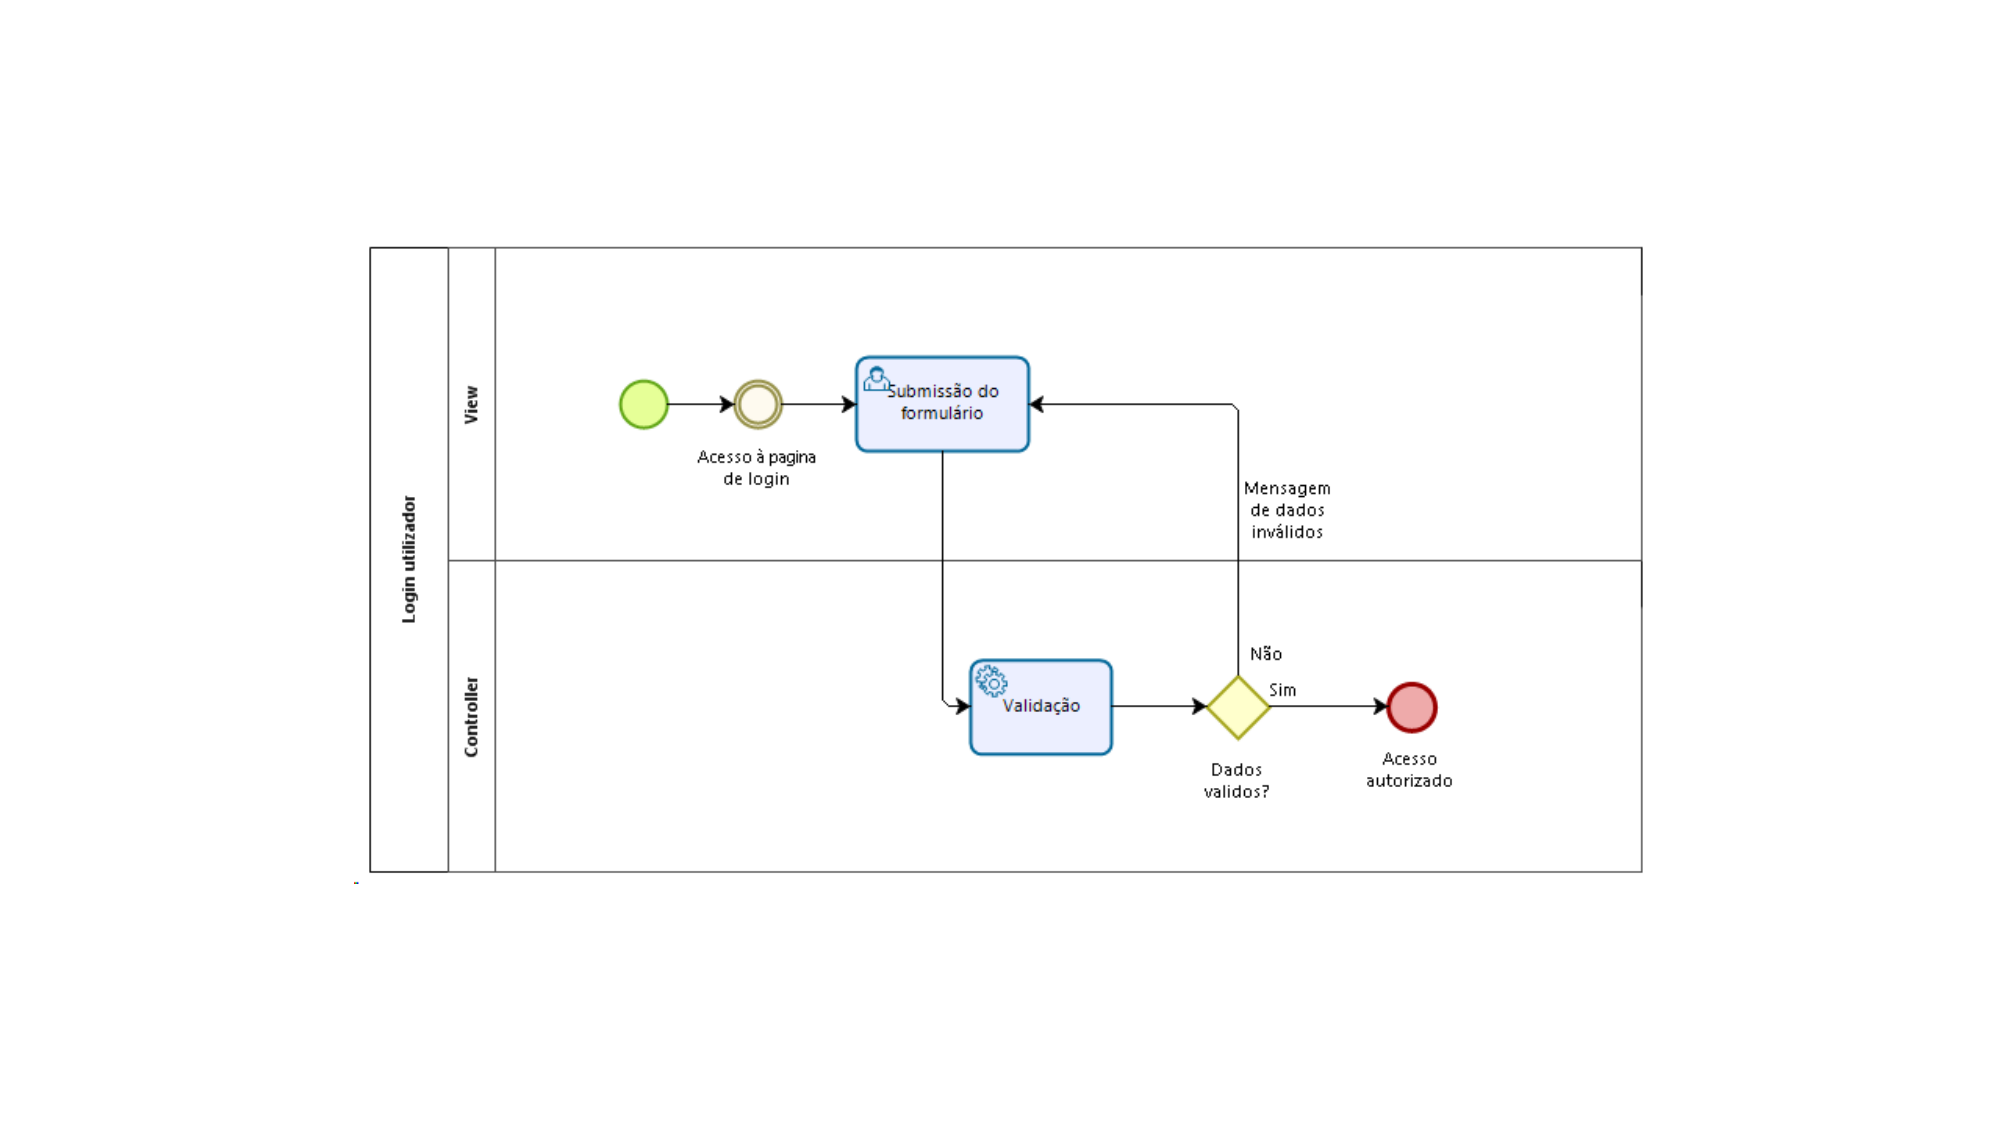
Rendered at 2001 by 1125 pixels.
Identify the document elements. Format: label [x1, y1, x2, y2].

picture [354, 241, 1646, 884]
